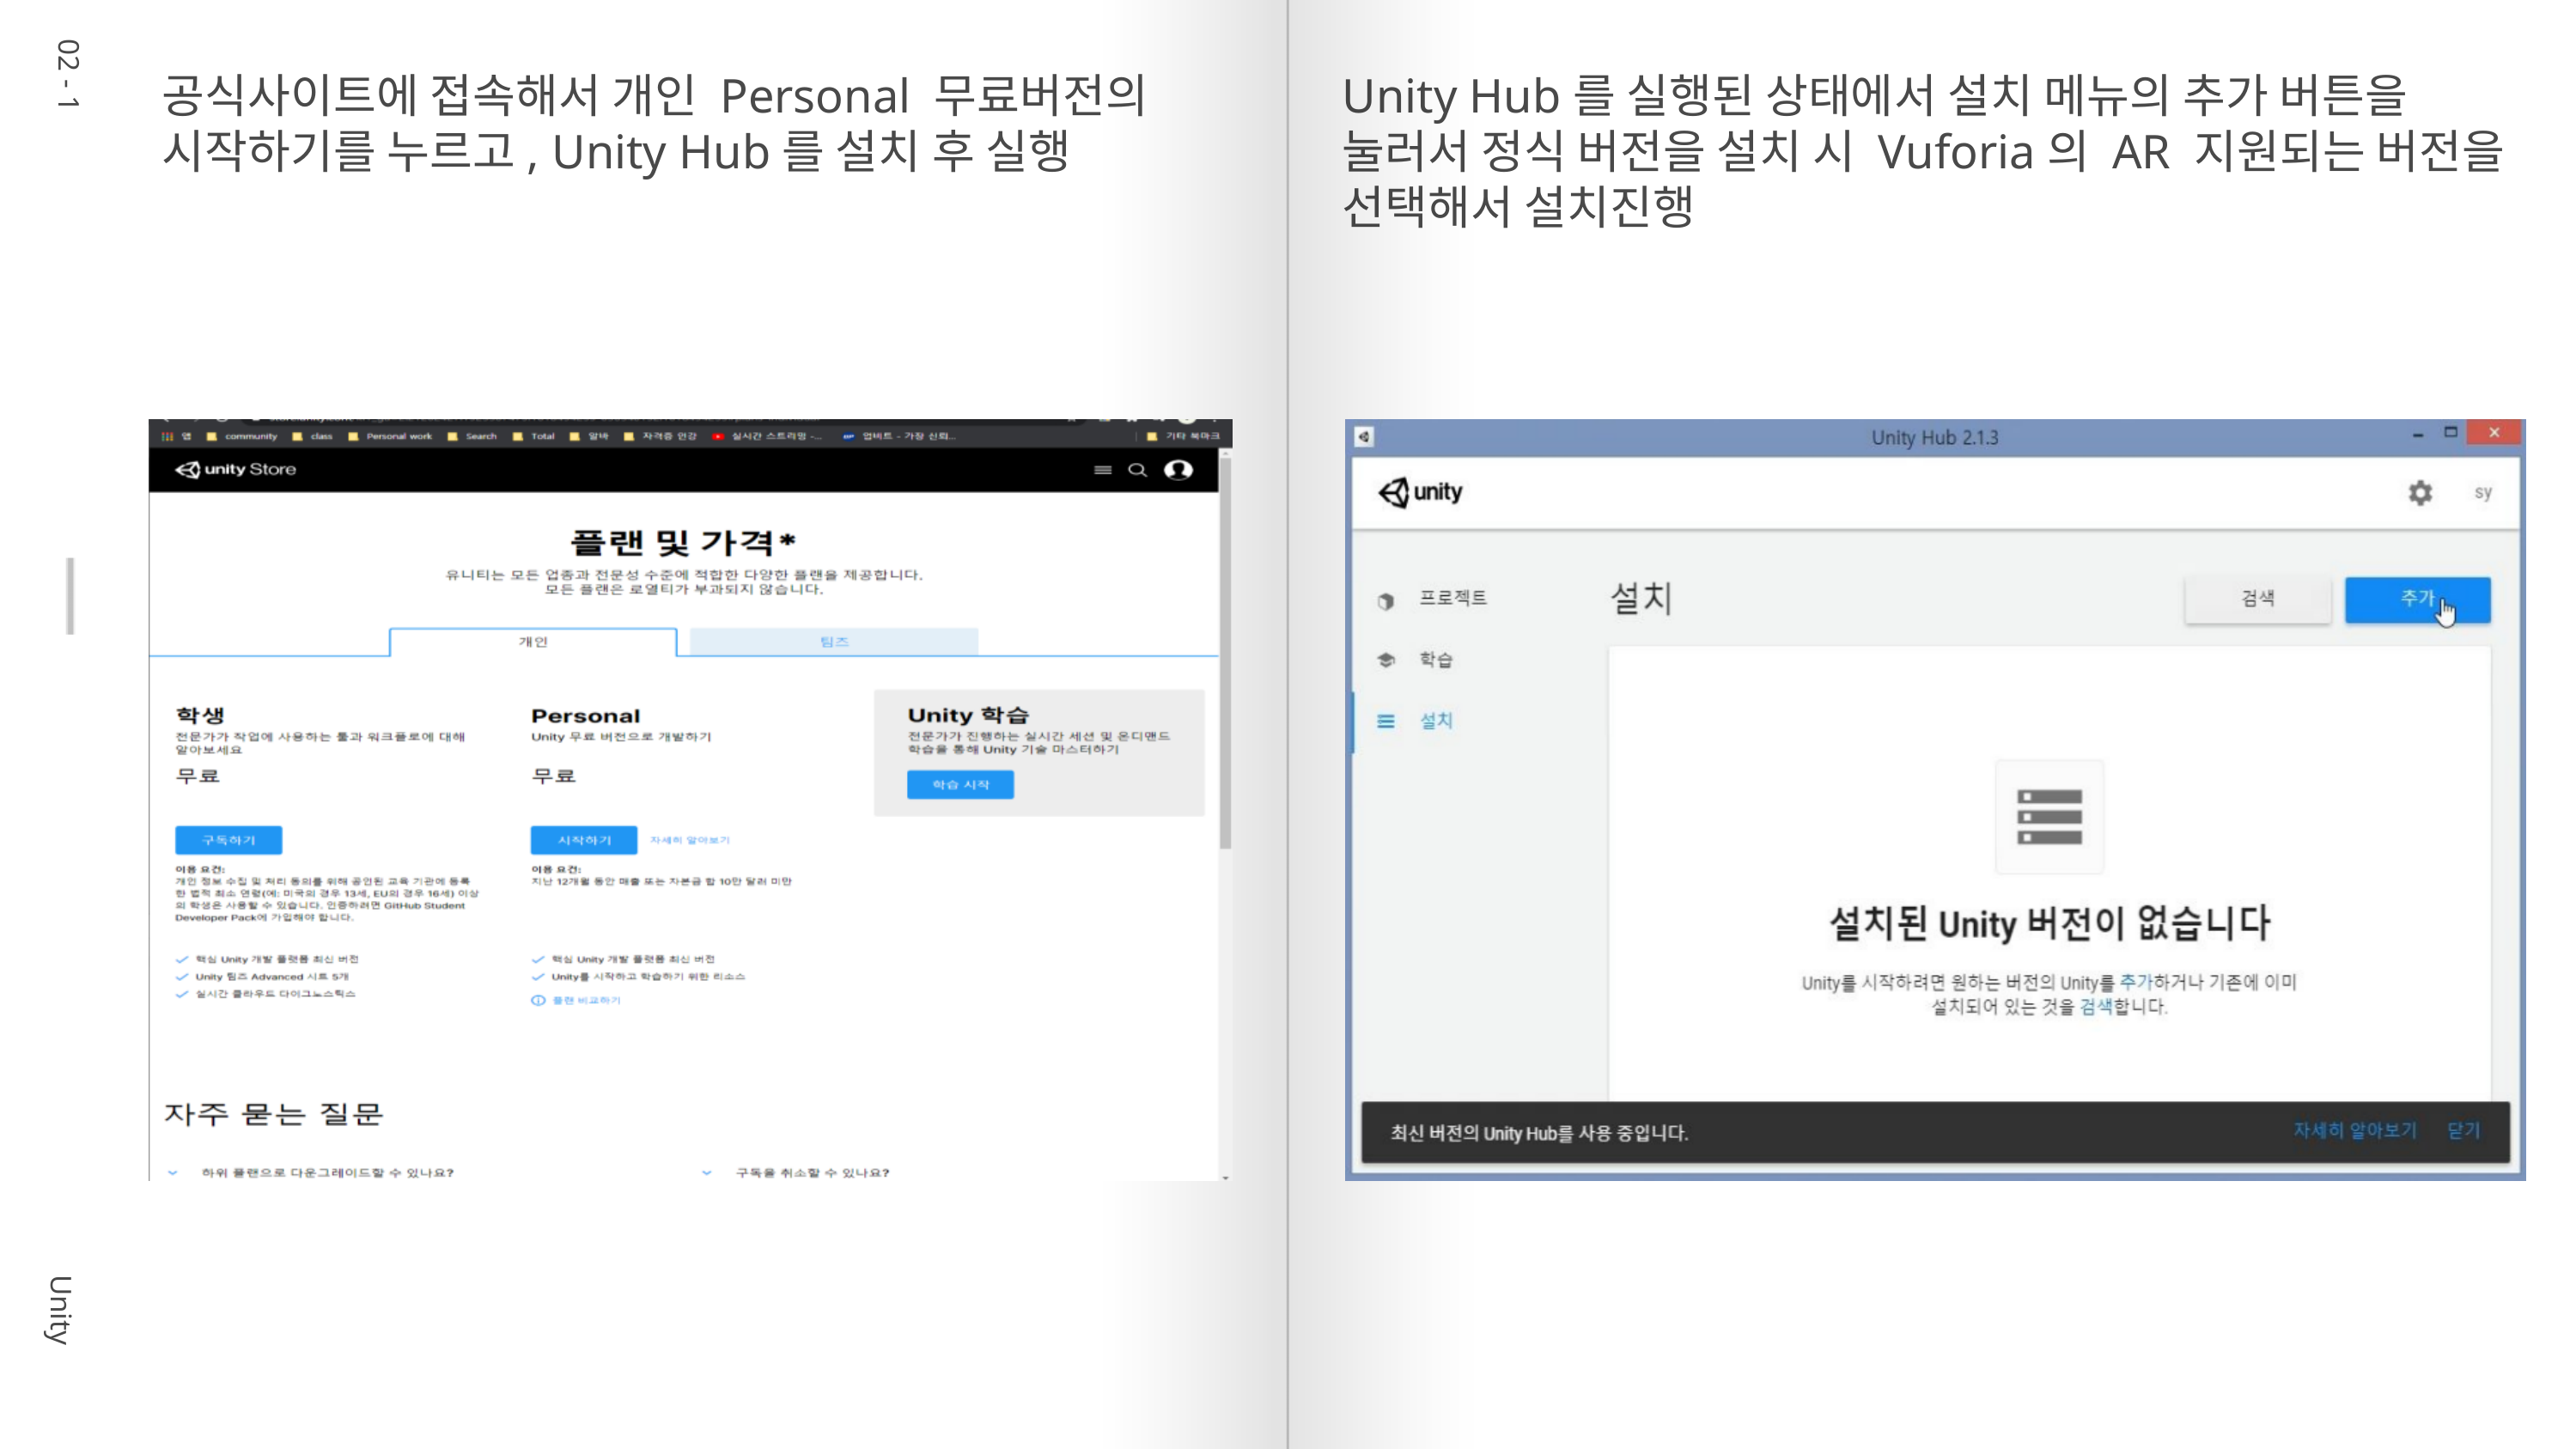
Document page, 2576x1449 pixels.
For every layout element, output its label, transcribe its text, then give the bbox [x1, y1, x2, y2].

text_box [58, 557, 83, 635]
text_box 공식사이트에 접속해서 개인 Personal 무료버전의 시작하기를 누르고, Unity Hub를 설치 후 실행 [149, 60, 1092, 275]
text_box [1092, 0, 1484, 1449]
text_box Unity [36, 795, 86, 1359]
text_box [149, 419, 1233, 1181]
text_box 02 - 1 [44, 26, 94, 447]
text_box 공식사이트에 접속해서 개인 Personal 무료버전의 시작하기를 누르고, Unity Hub를 설치 후 실행 [1484, 60, 1774, 275]
text_box Unity Hub를 실행된 상태에서 설치 메뉴의 추가 버튼을 눌러서 정식 버전을 설치 시 Vuforia의 AR 지원되는 버전을 선택해서 설치진행 [1484, 60, 2576, 383]
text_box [1345, 419, 2526, 1181]
